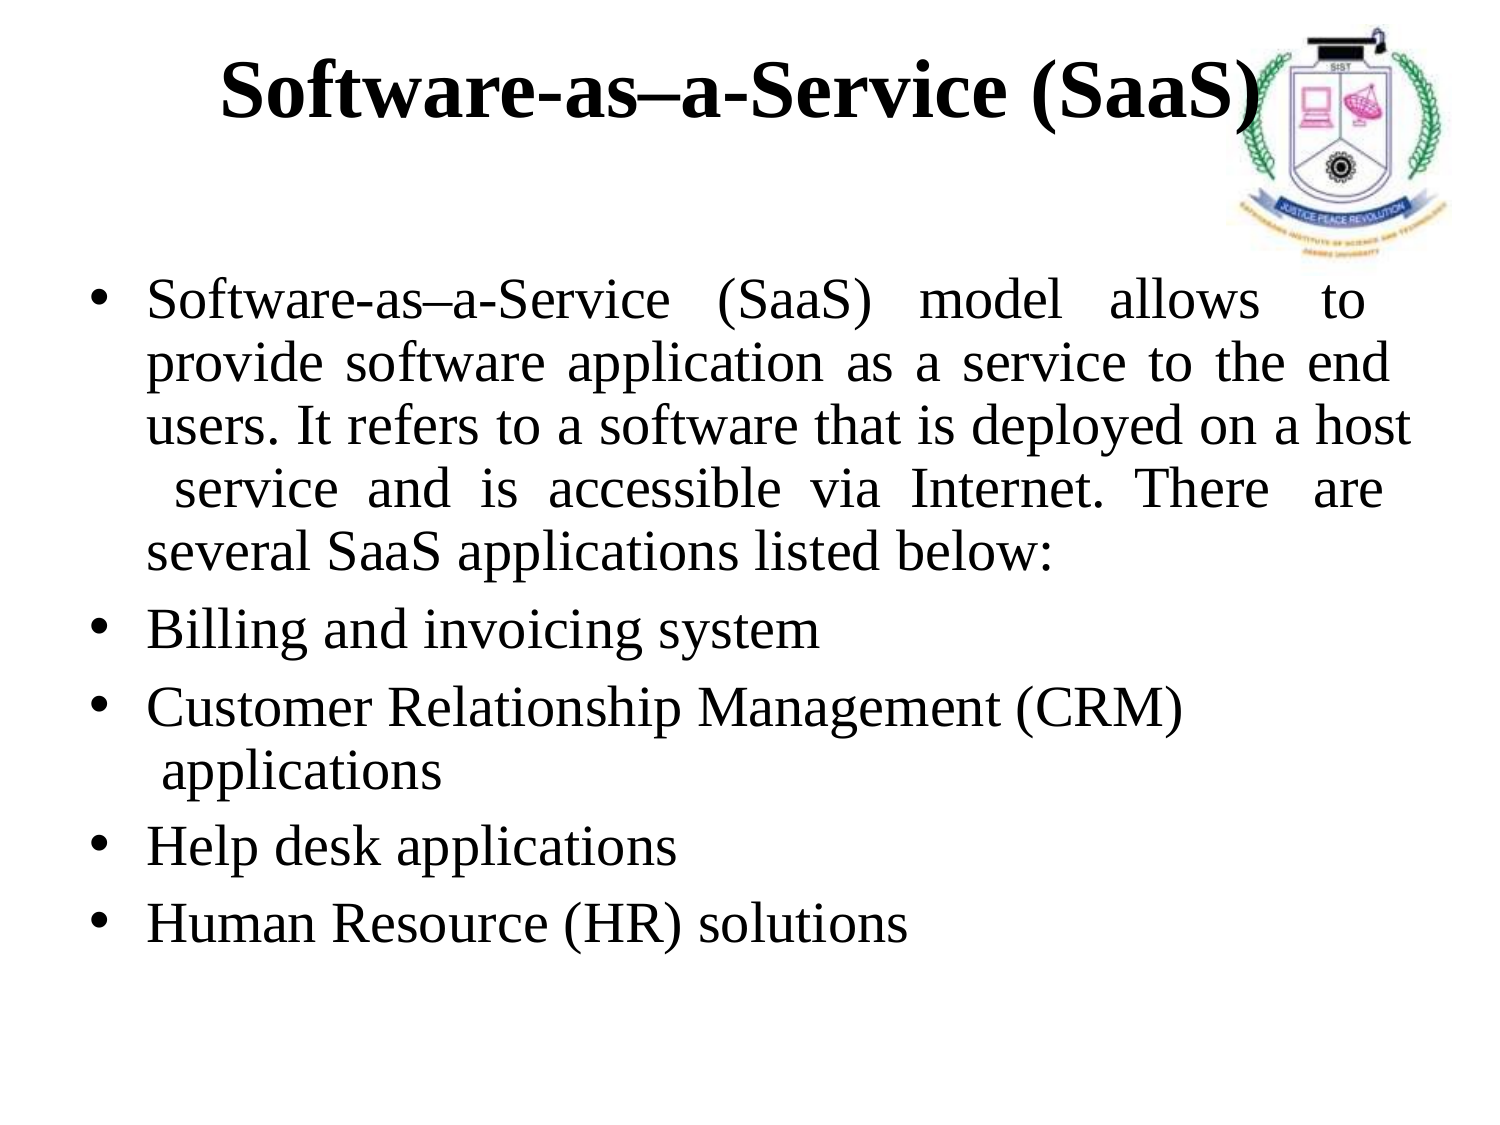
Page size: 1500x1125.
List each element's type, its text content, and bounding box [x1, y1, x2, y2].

text_box Software-as–a-Service (SaaS) model allows to provide software application as a service to the end users. It refers to a software that is deployed on a host service and is accessible via Internet. There are several SaaS applications listed below: Billing and invoicing system Customer Relationship Management (CRM) applications Help desk applications Human Resource (HR) solutions [87, 258, 1413, 954]
title Software-as–a-Service (SaaS) [217, 31, 1266, 222]
picture [1226, 24, 1452, 276]
